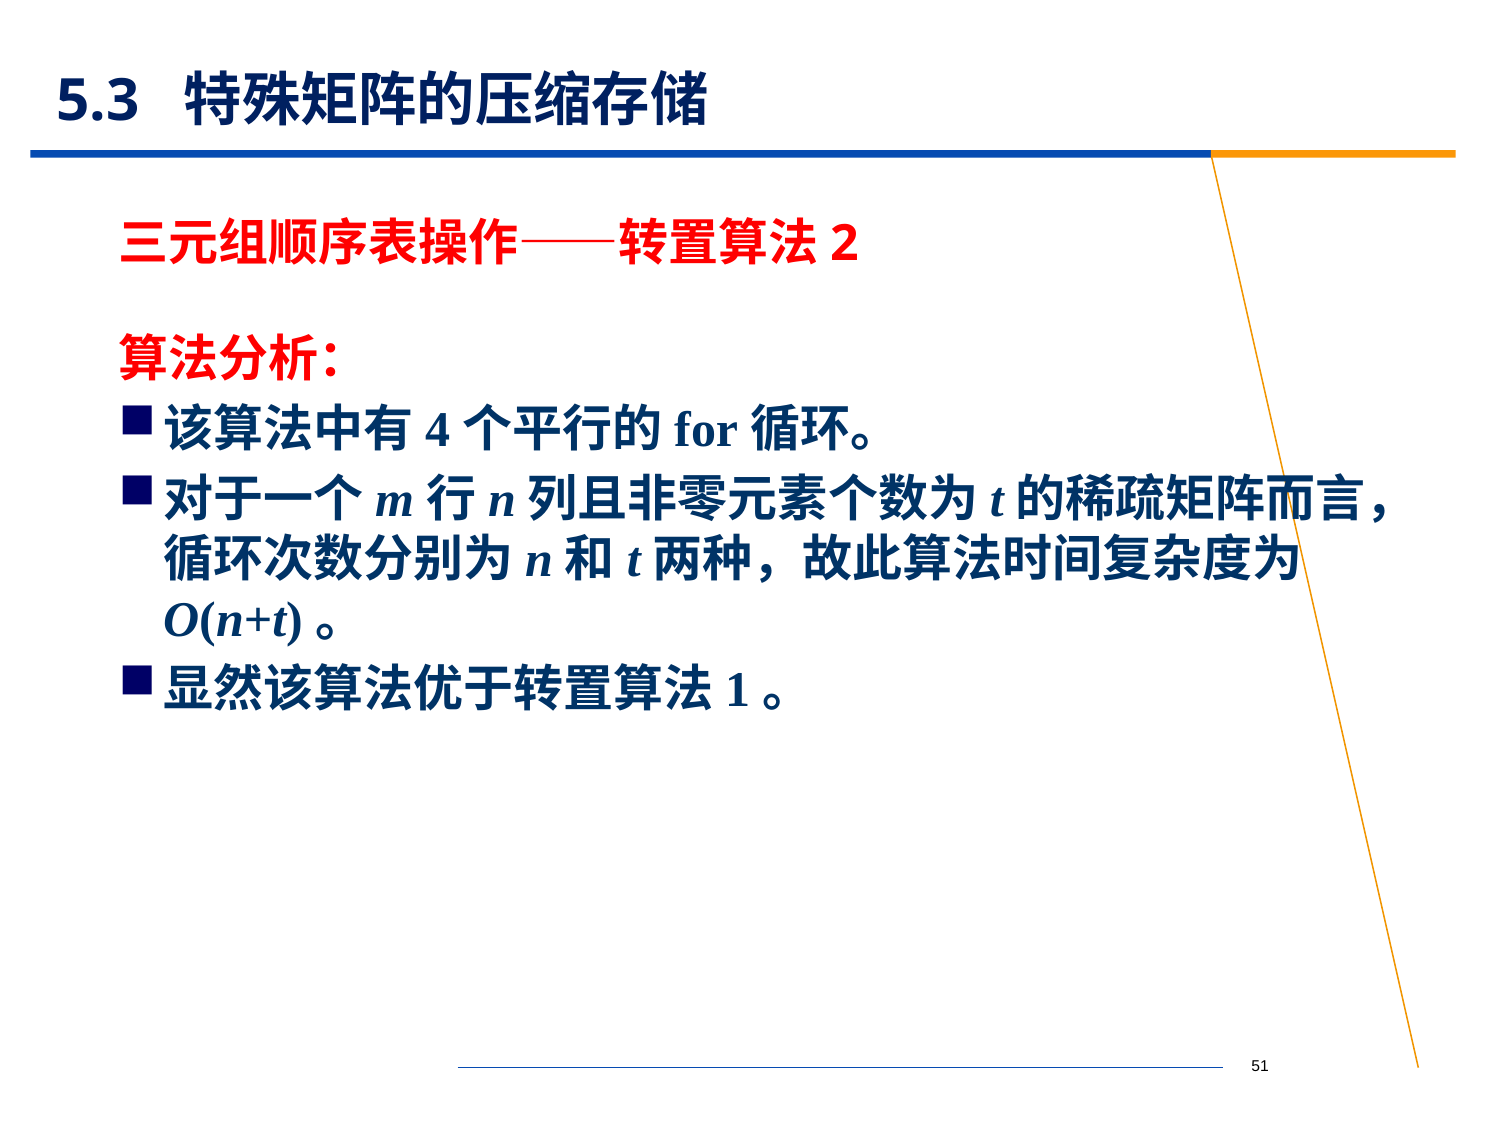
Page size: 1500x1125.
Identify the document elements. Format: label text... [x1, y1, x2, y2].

text_box 算法分析： 该算法中有4个平行的for循环。 对于一个m行n列且非零元素个数为t的稀疏矩阵而言，循环次数分别为n和t两种，故此算法时间复杂度为O(n+t)。 显然该算法优于转置算法1。 [103, 319, 1454, 485]
title 5.3 特殊矩阵的压缩存储 [41, 64, 1392, 130]
text_box 三元组顺序表操作——转置算法2 [103, 202, 1364, 278]
